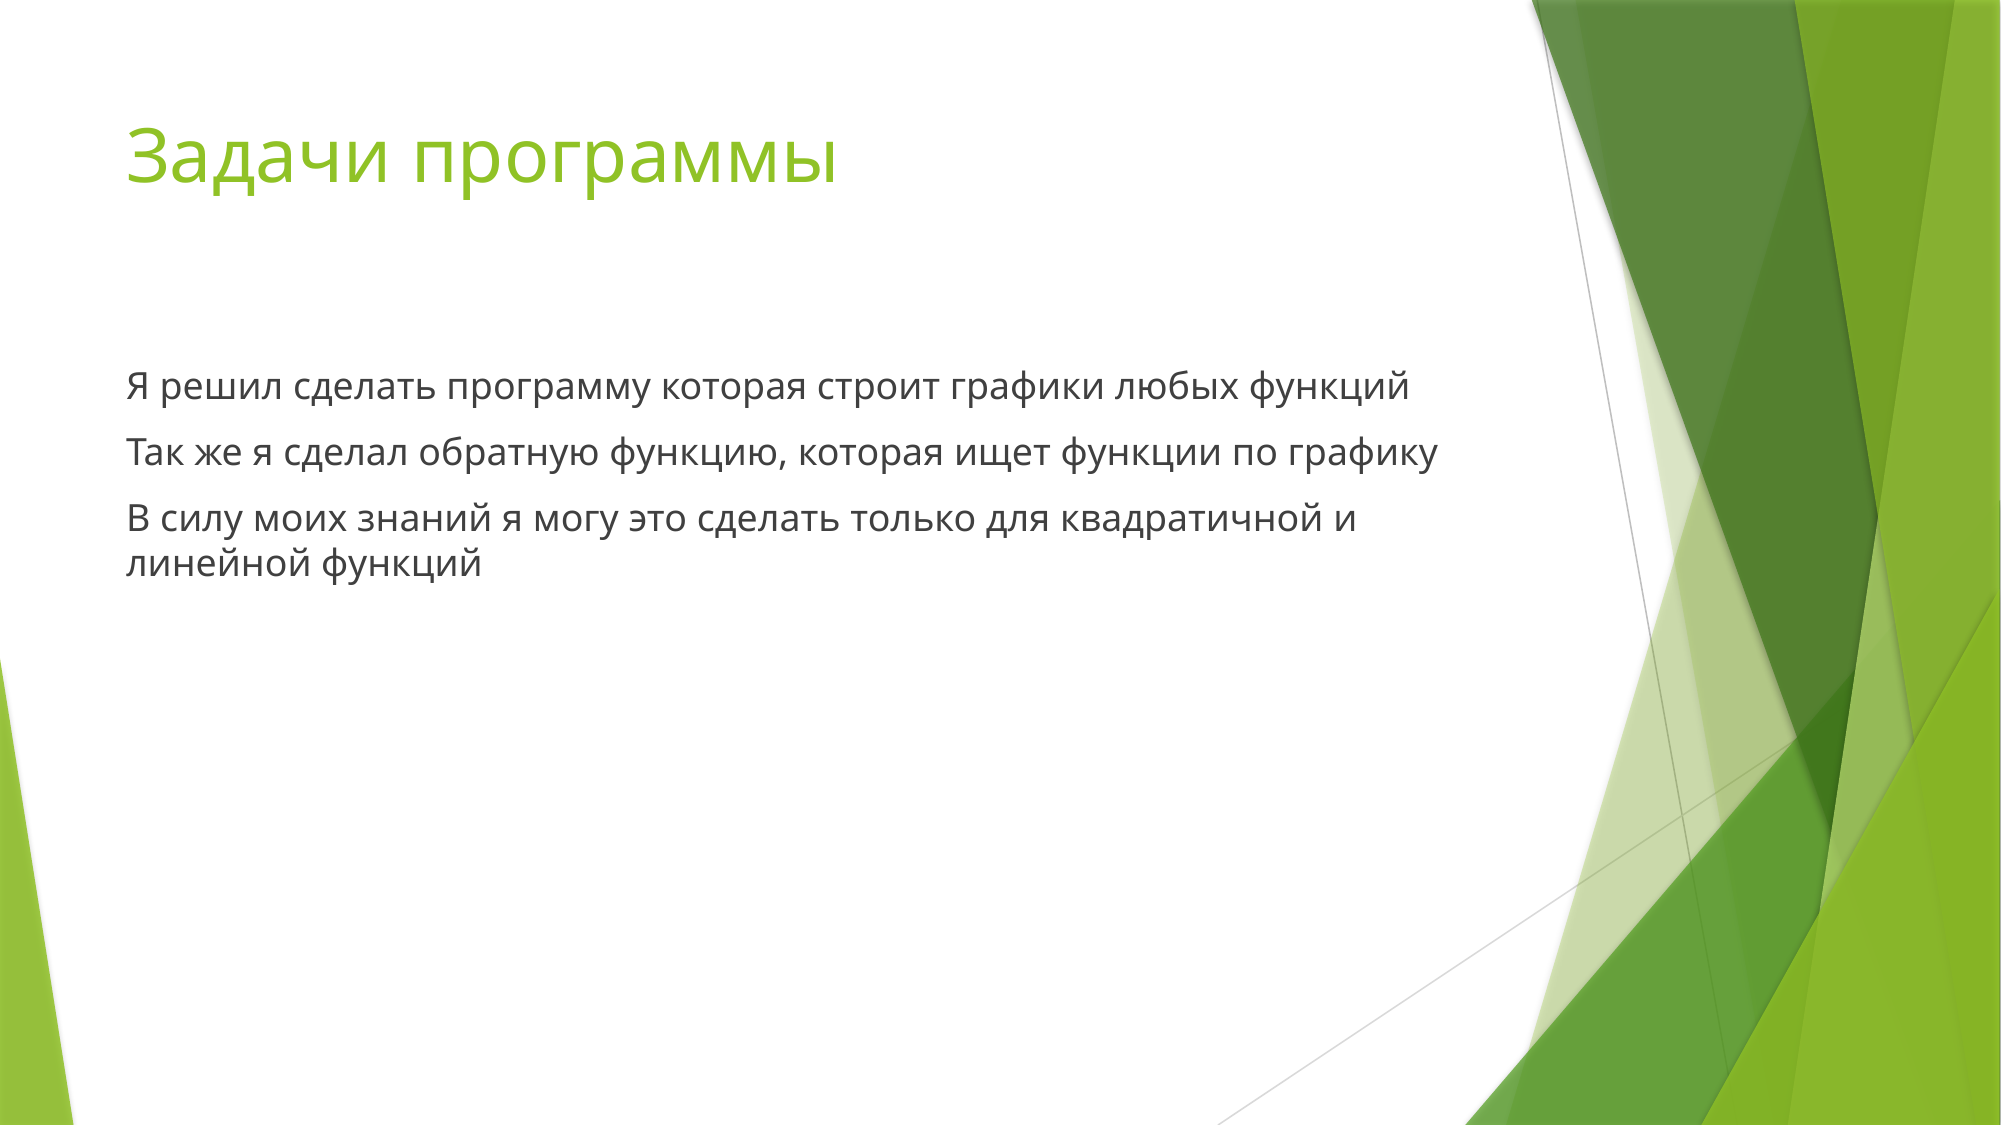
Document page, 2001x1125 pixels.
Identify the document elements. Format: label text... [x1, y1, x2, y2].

title Задачи программы [111, 99, 1522, 317]
list Я решил сделать программу которая строит графики любых функций Так же я сделал обратную функцию, которая ищет функции по графику В силу моих знаний я могу это сделать только для квадратичной и линейной функций [111, 354, 1522, 992]
